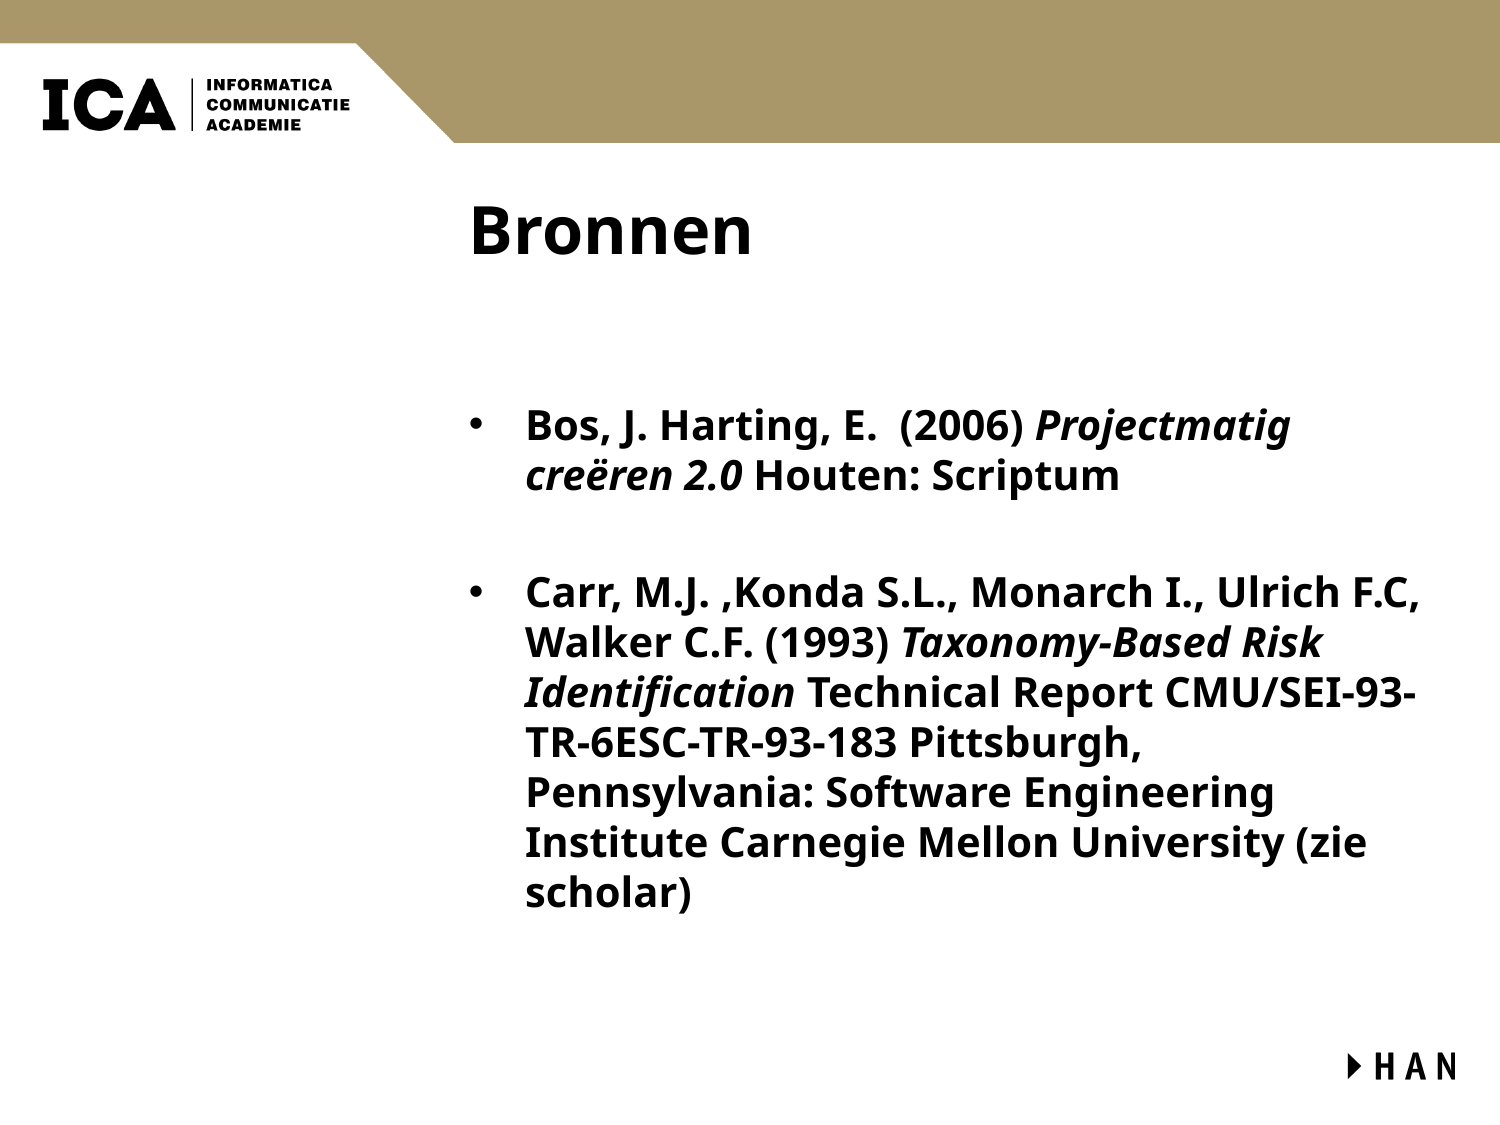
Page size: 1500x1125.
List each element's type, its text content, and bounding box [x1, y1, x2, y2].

title Bronnen [453, 179, 1455, 287]
list Bos, J. Harting, E. (2006) Projectmatig creëren 2.0 Houten: Scriptum Carr, M.J. ,Konda S.L., Monarch I., Ulrich F.C, Walker C.F. (1993) Taxonomy-Based Risk Identification Technical Report CMU/SEI-93-TR-6ESC-TR-93-183 Pittsburgh, Pennsylvania: Software Engineering Institute Carnegie Mellon University (zie scholar) [453, 391, 1455, 1040]
